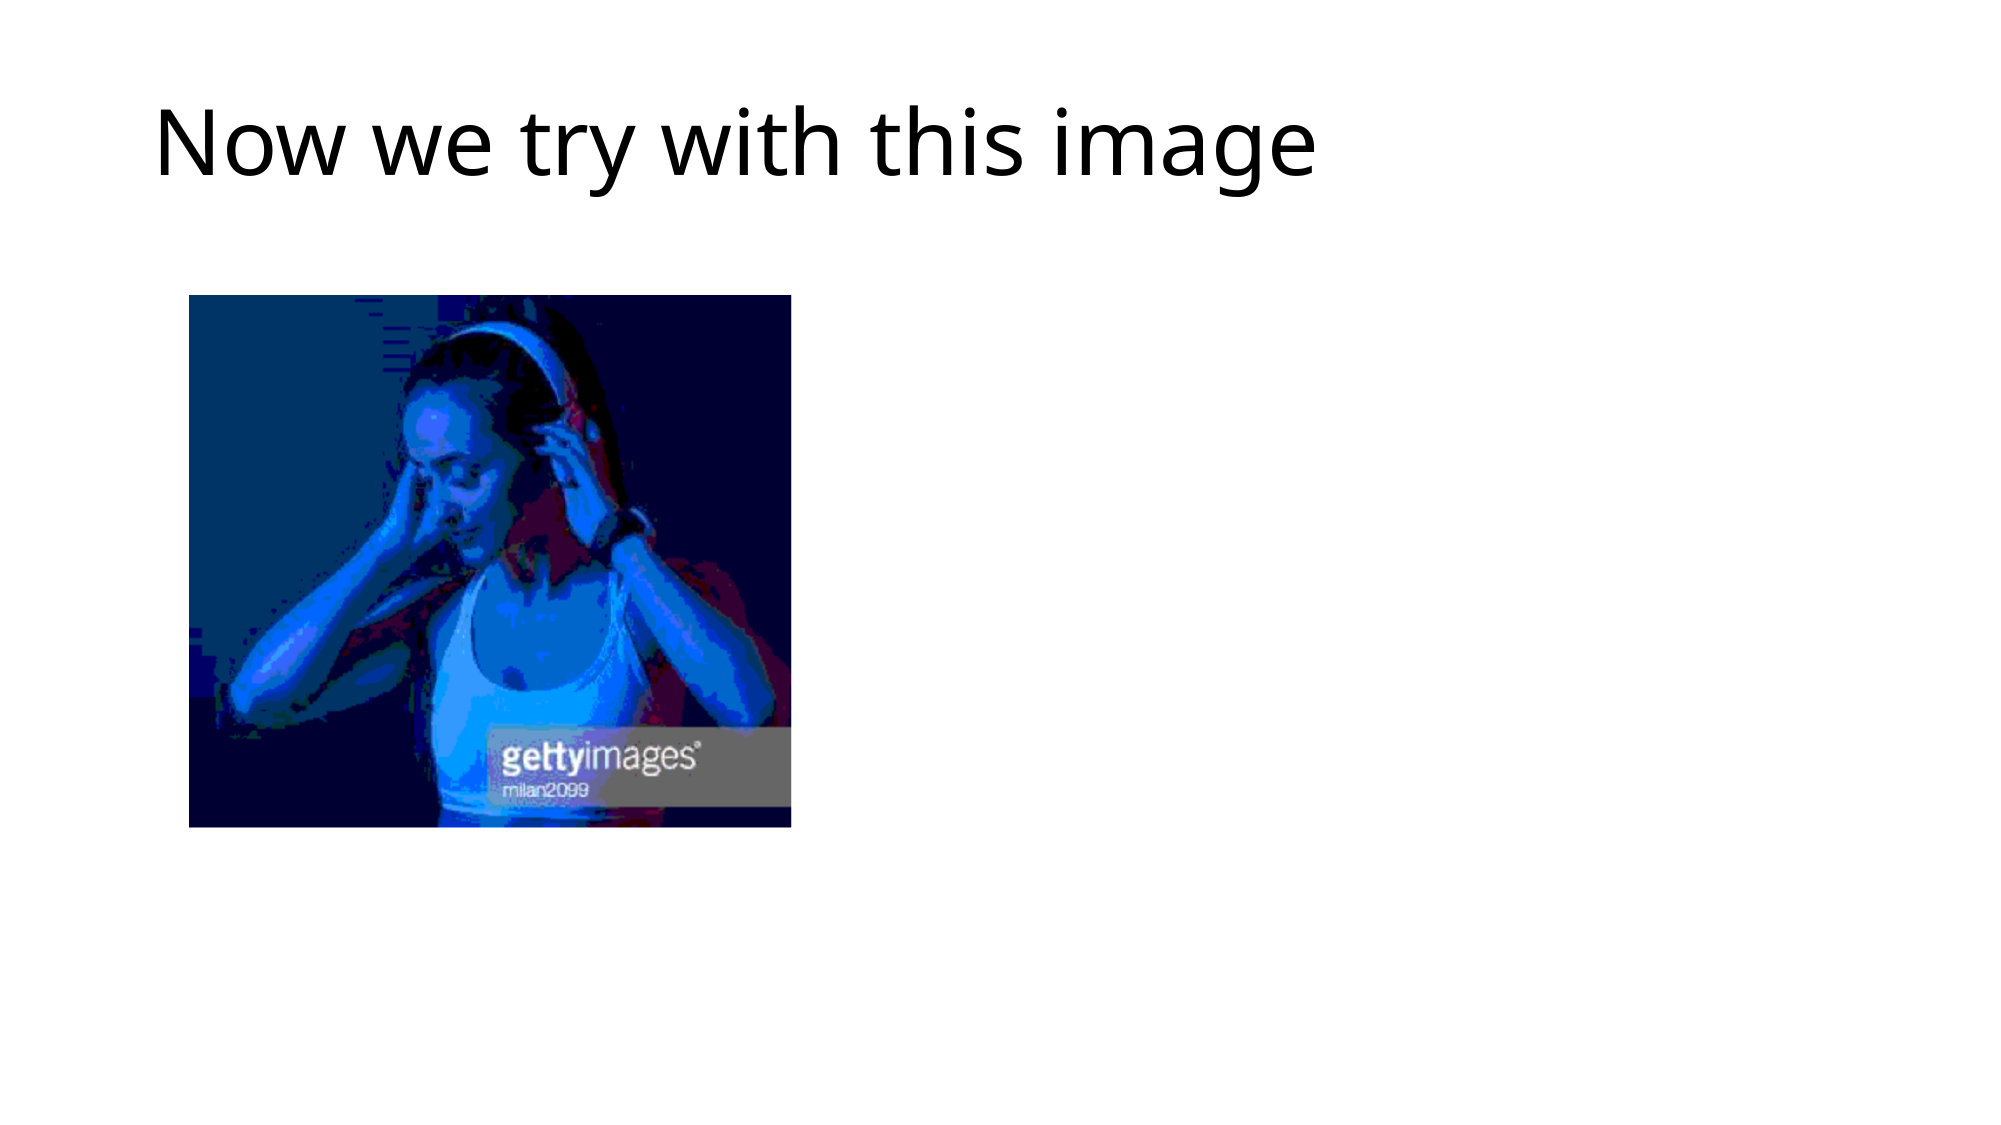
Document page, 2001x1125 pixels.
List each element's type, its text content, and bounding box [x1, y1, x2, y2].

title Now we try with this image [137, 59, 1863, 232]
picture [189, 294, 792, 831]
